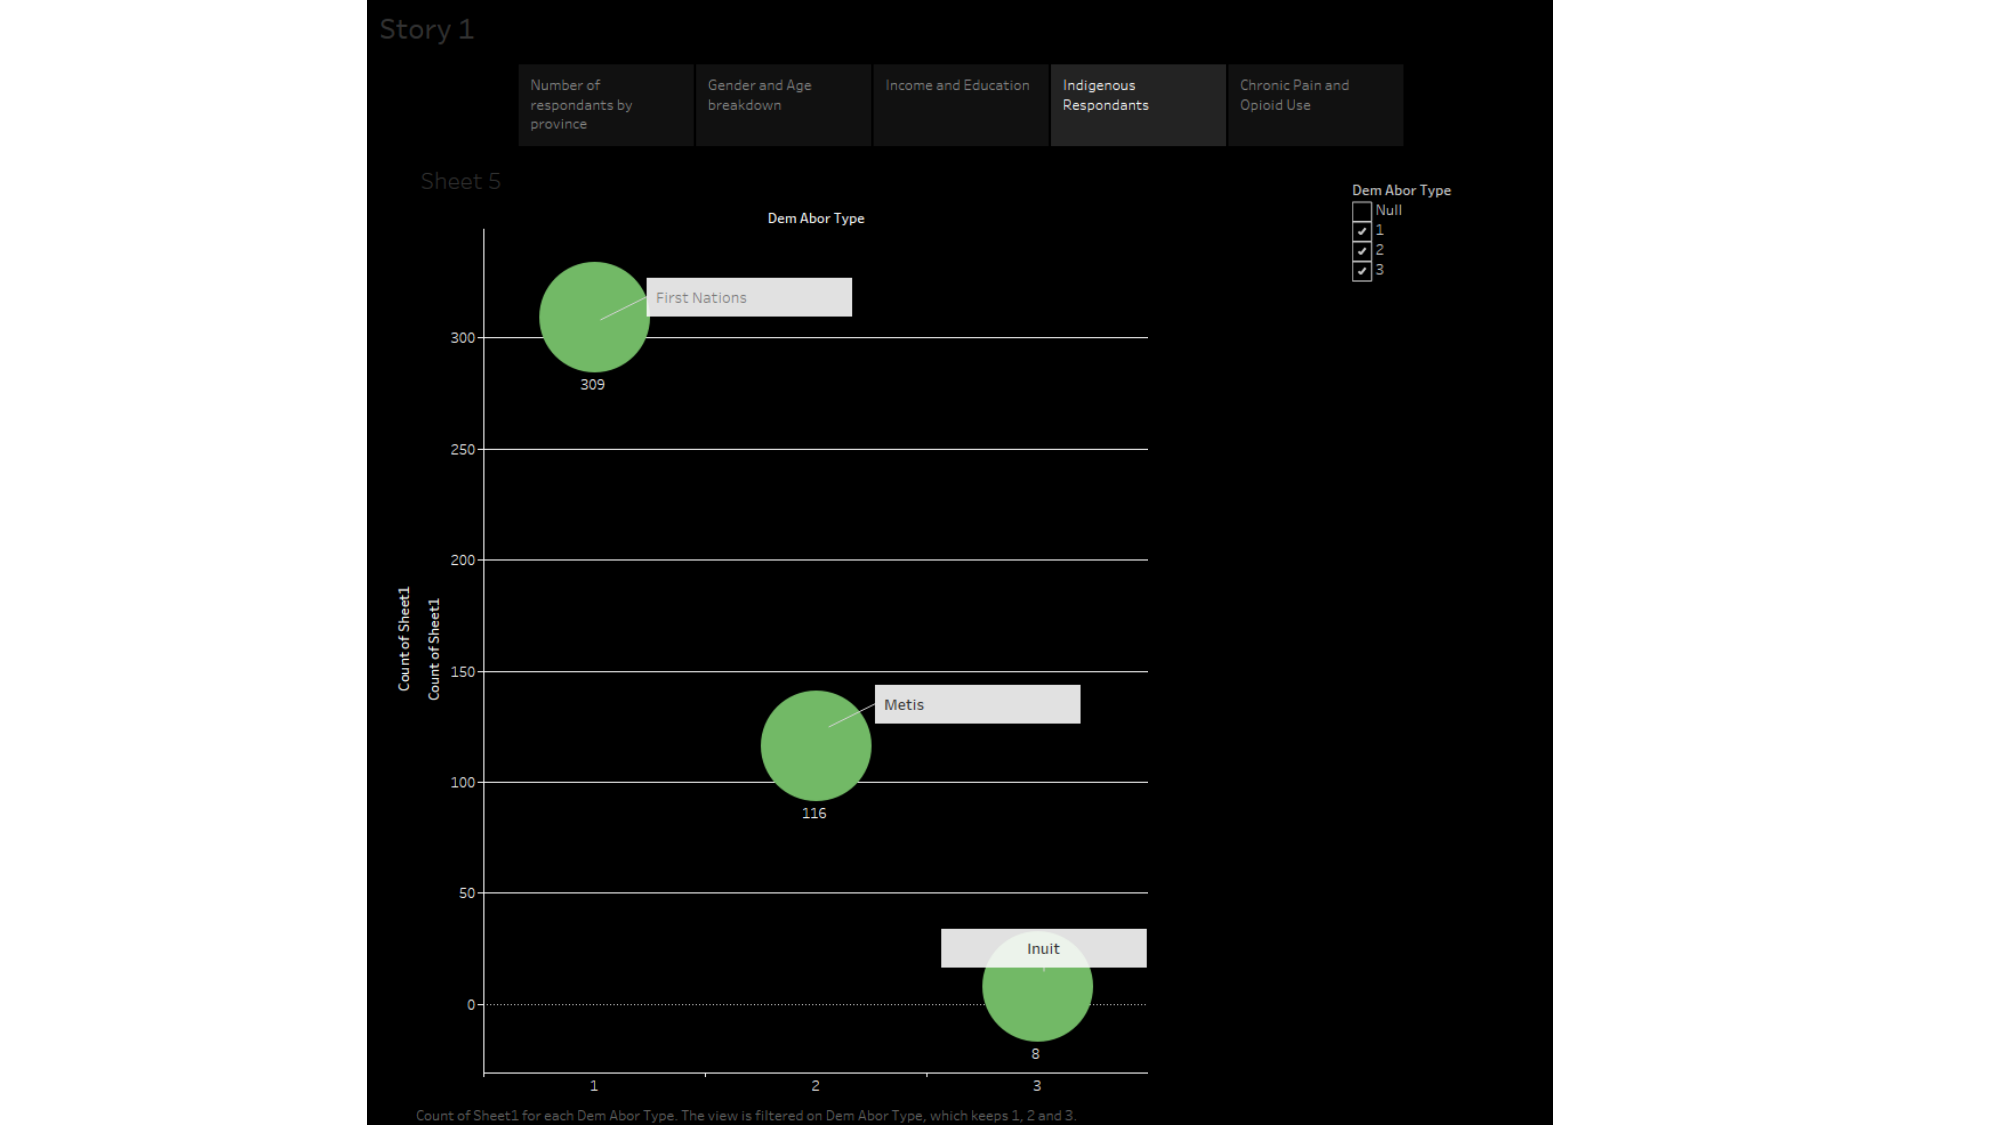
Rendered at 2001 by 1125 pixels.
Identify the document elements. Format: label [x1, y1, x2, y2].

picture [367, 0, 1553, 1125]
